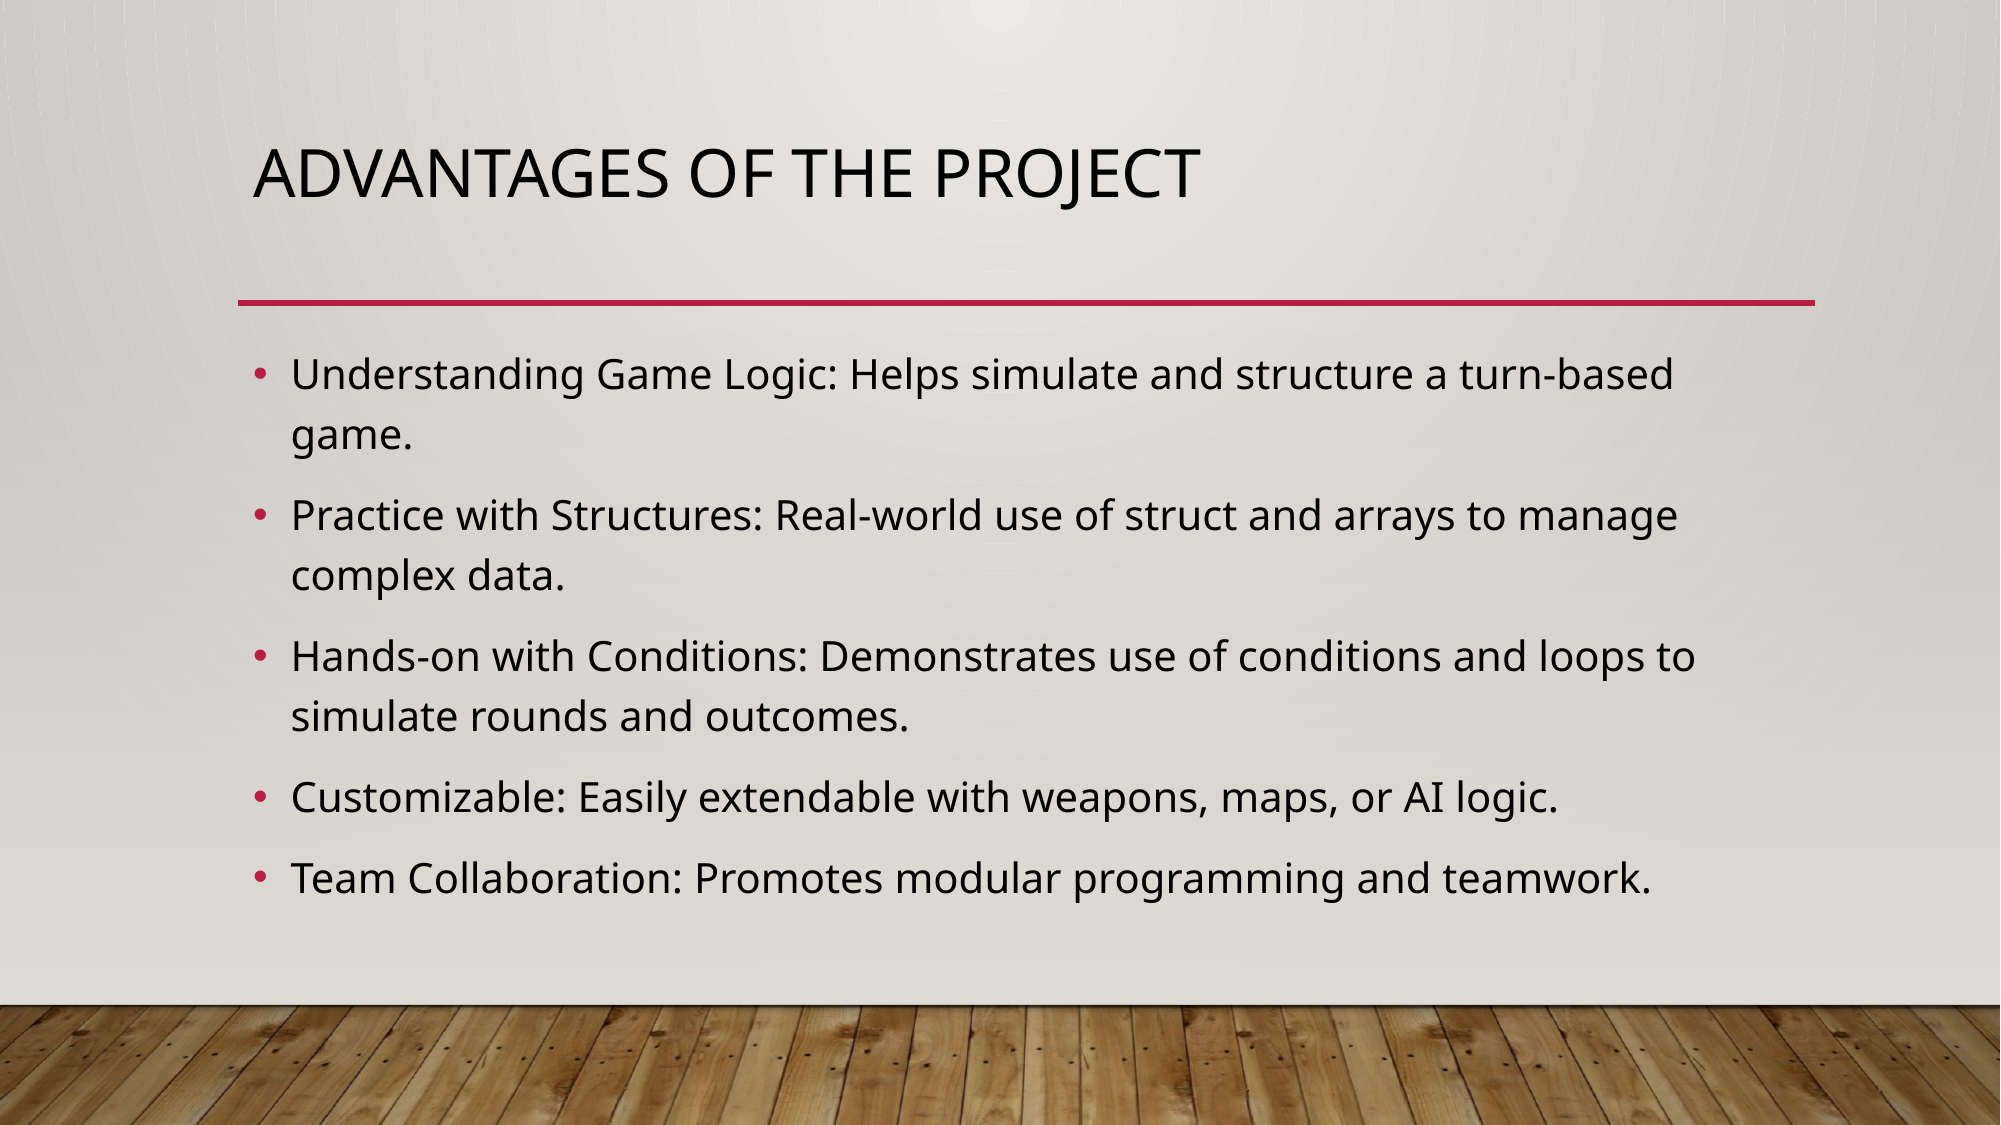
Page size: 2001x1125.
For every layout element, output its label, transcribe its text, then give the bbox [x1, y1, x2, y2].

title Advantages of the Project [238, 131, 1814, 305]
list Understanding Game Logic: Helps simulate and structure a turn-based game. Practice with Structures: Real-world use of struct and arrays to manage complex data. Hands-on with Conditions: Demonstrates use of conditions and loops to simulate rounds and outcomes. Customizable: Easily extendable with weapons, maps, or AI logic. Team Collaboration: Promotes modular programming and teamwork. [238, 330, 1814, 897]
picture [0, 1005, 2000, 1125]
